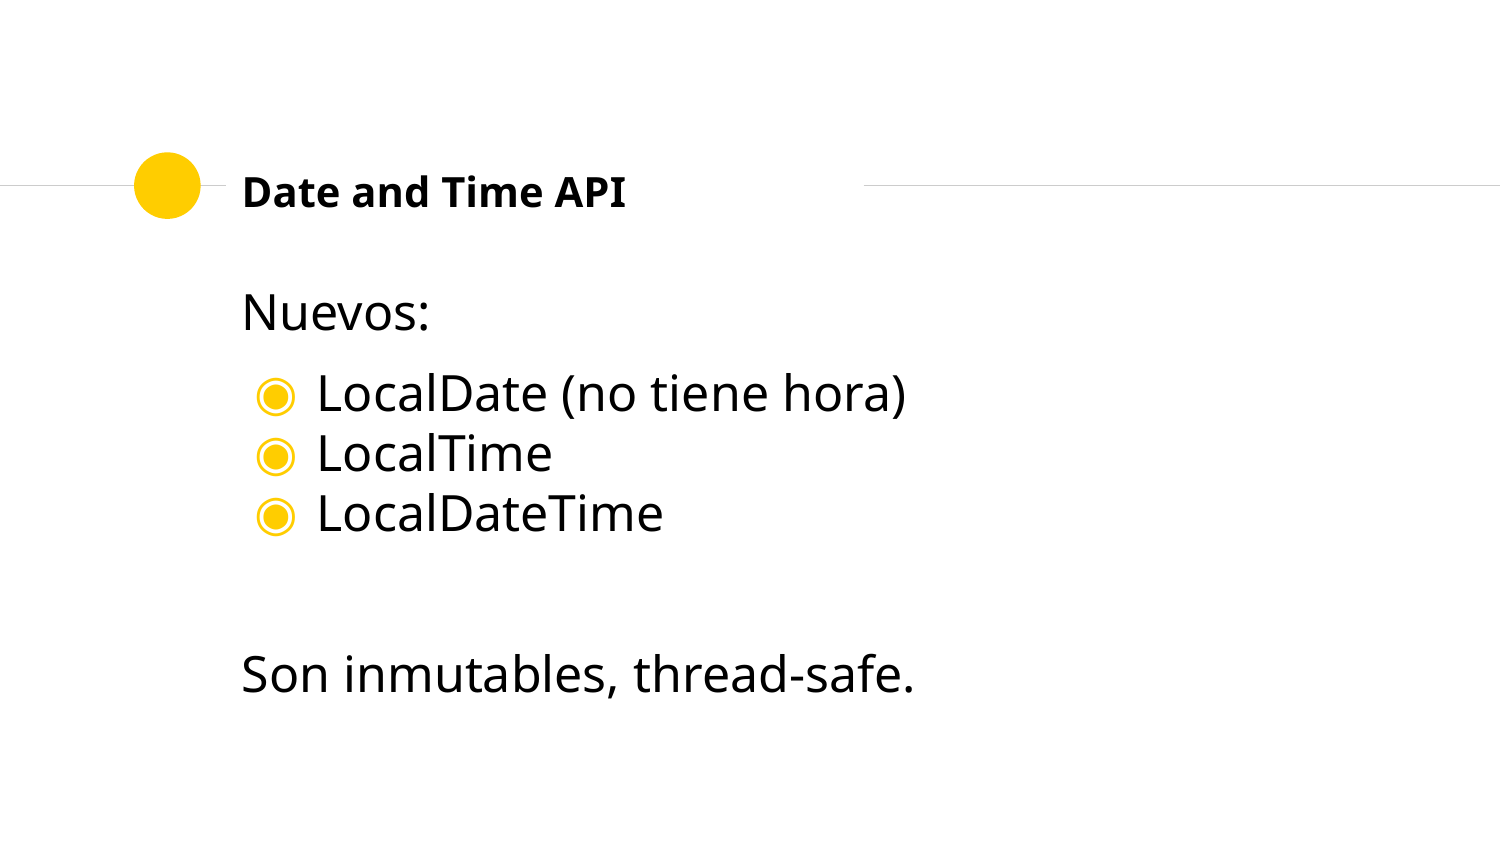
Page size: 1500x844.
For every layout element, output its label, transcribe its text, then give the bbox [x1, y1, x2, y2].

title Date and Time API [226, 151, 863, 223]
list Nuevos: LocalDate (no tiene hora) LocalTime LocalDateTime Son inmutables, thread-safe. [226, 265, 1458, 776]
